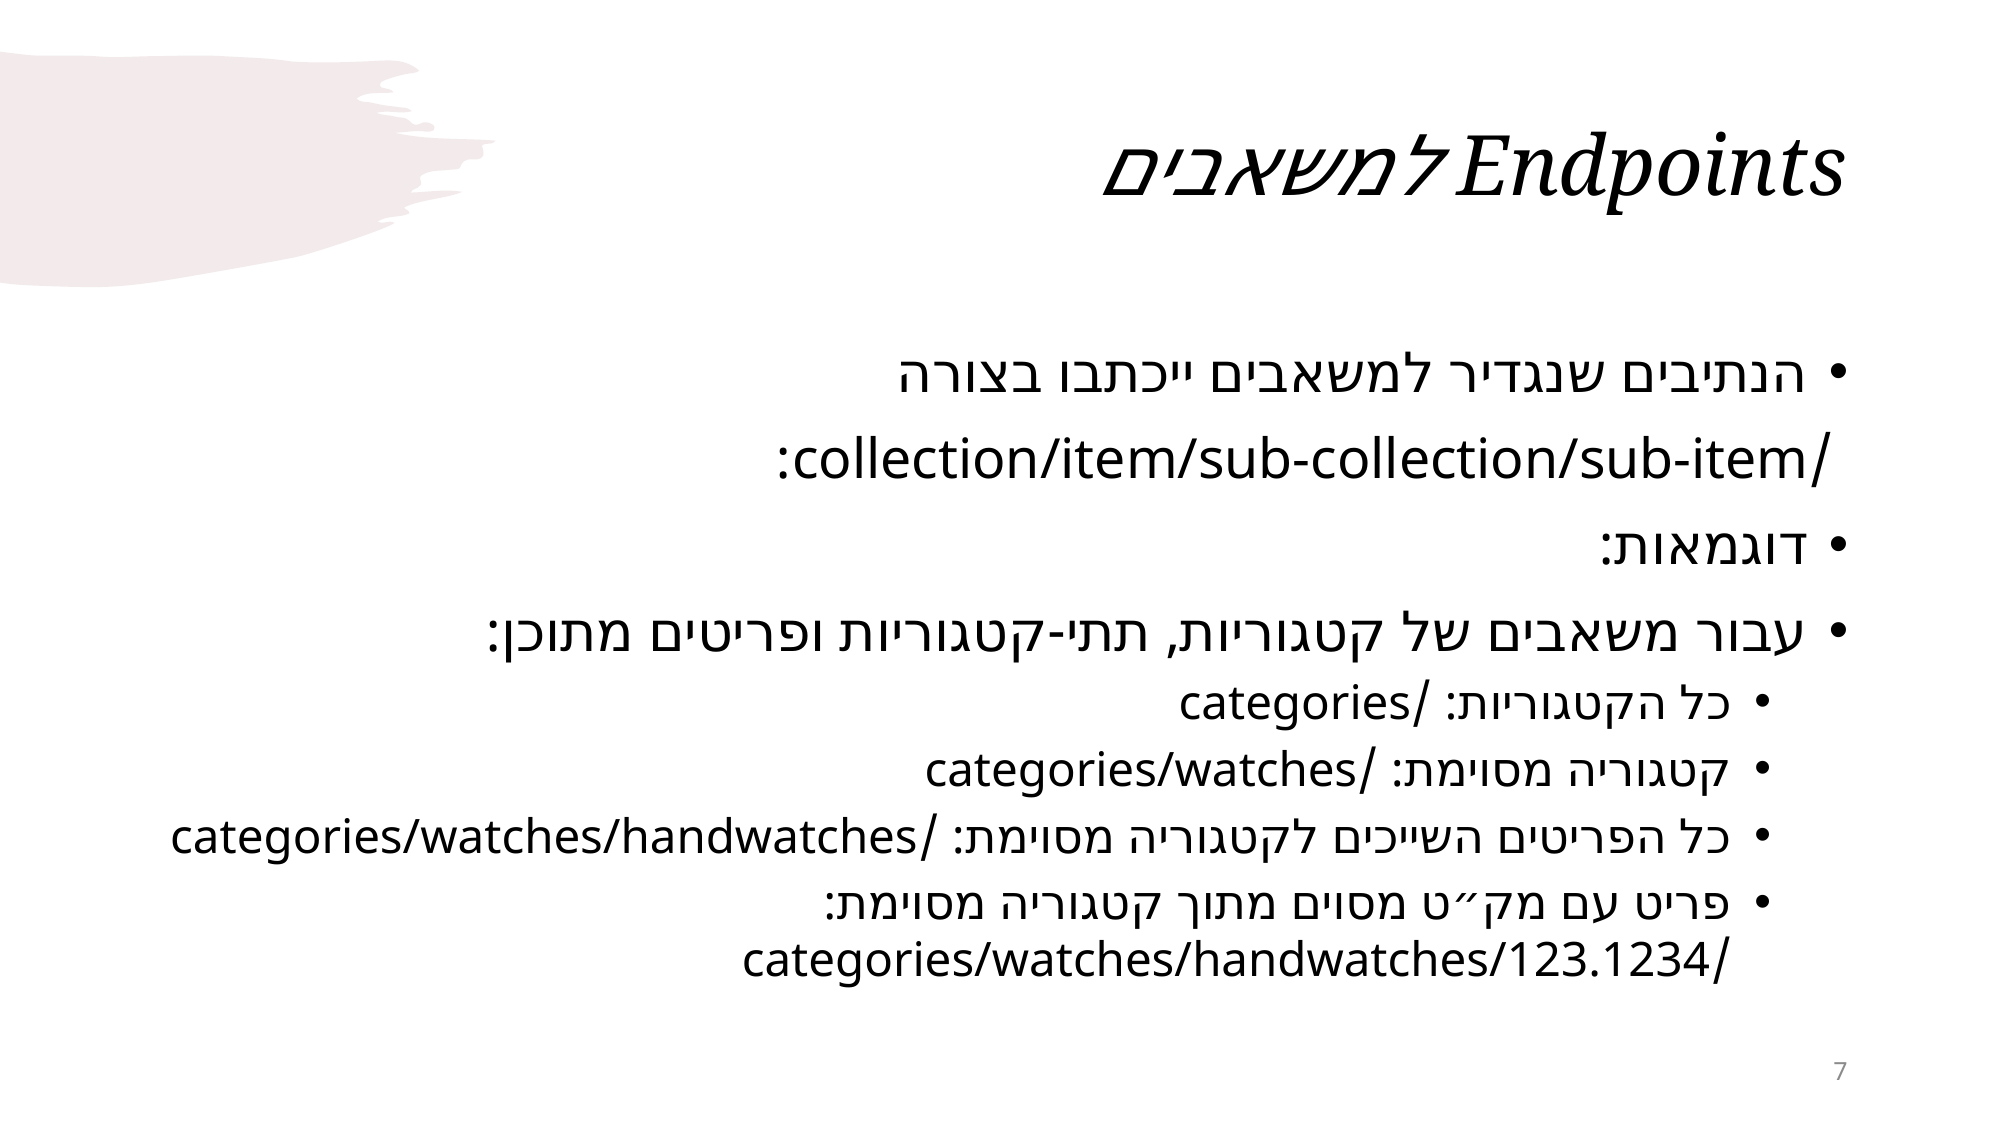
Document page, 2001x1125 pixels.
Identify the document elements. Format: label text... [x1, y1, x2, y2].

slide_number 7 [1412, 1042, 1863, 1103]
list הנתיבים שנגדיר למשאבים ייכתבו בצורה /collection/item/sub-collection/sub-item: דוגמאות: עבור משאבים של קטגוריות, תתי-קטגוריות ופריטים מתוכן: כל הקטגוריות: /categories קטגוריה מסוימת: /categories/watches כל הפריטים השייכים לקטגוריה מסוימת: /categories/watches/handwatches פריט עם מק״ט מסוים מתוך קטגוריה מסוימת: /categories/watches/handwatches/123.1234 [137, 329, 1863, 1013]
title Endpoints למשאבים [137, 59, 1863, 278]
